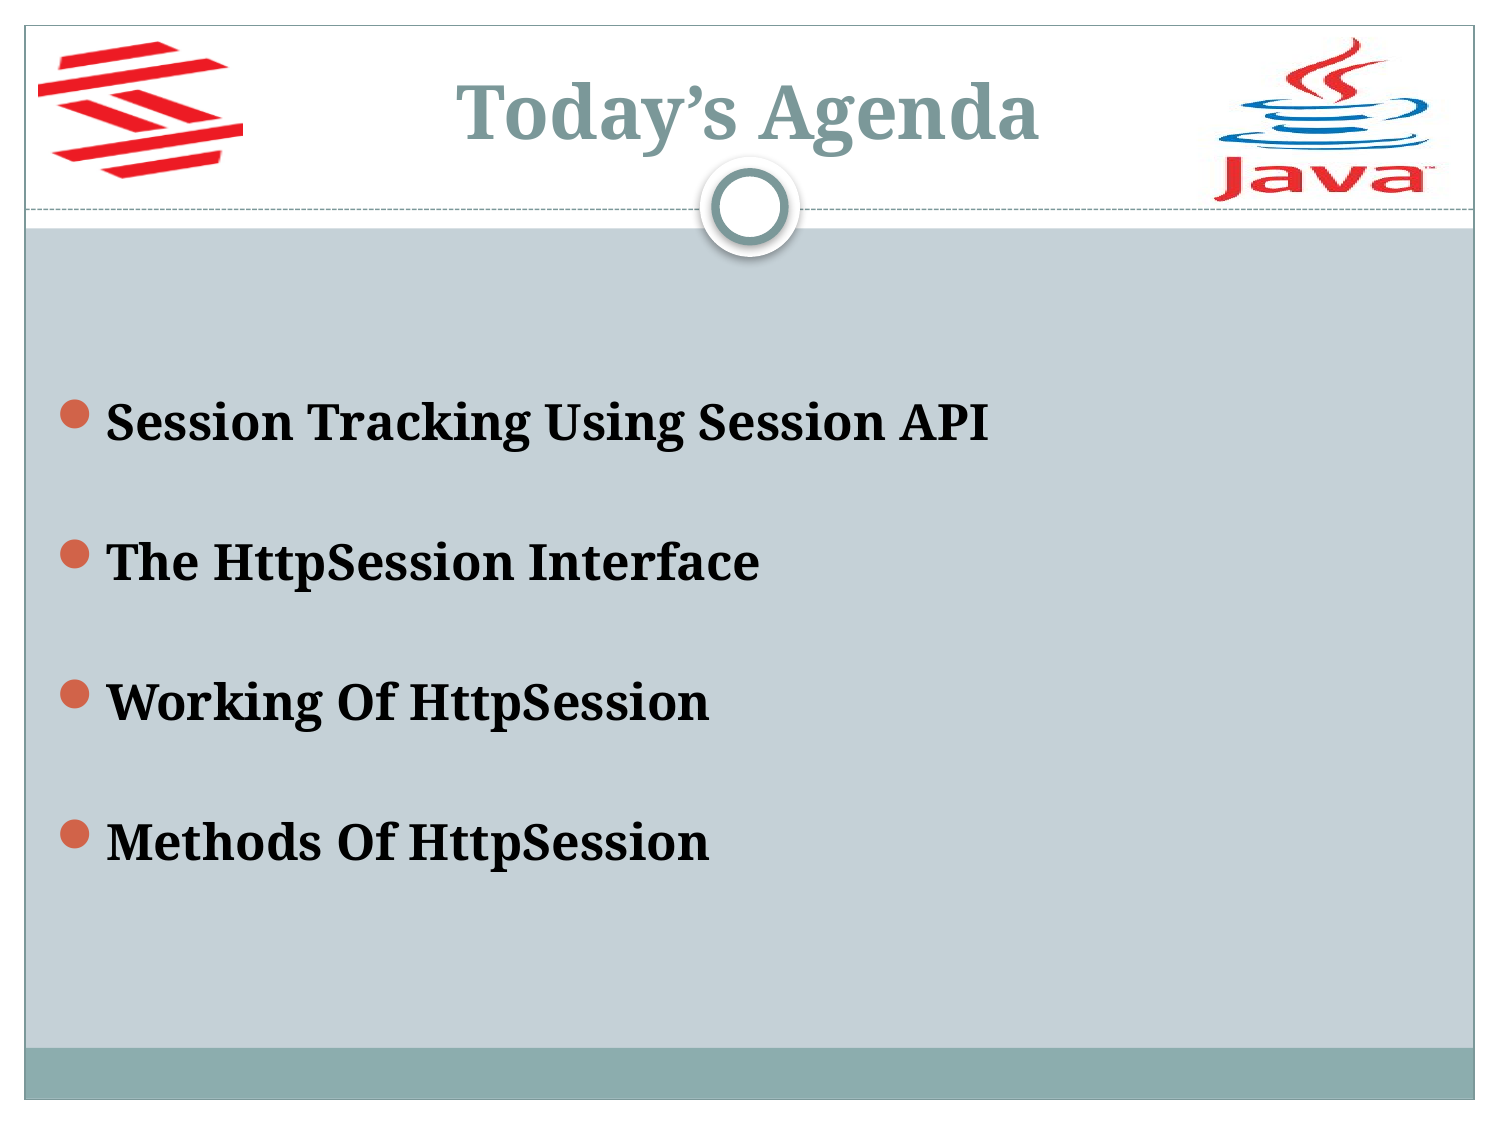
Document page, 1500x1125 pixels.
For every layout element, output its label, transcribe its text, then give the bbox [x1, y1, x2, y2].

list Session Tracking Using Session API The HttpSession Interface Working Of HttpSession Methods Of HttpSession [41, 243, 1471, 1125]
picture [1163, 30, 1471, 209]
picture [37, 40, 243, 185]
title Today’s Agenda [237, 37, 1157, 162]
